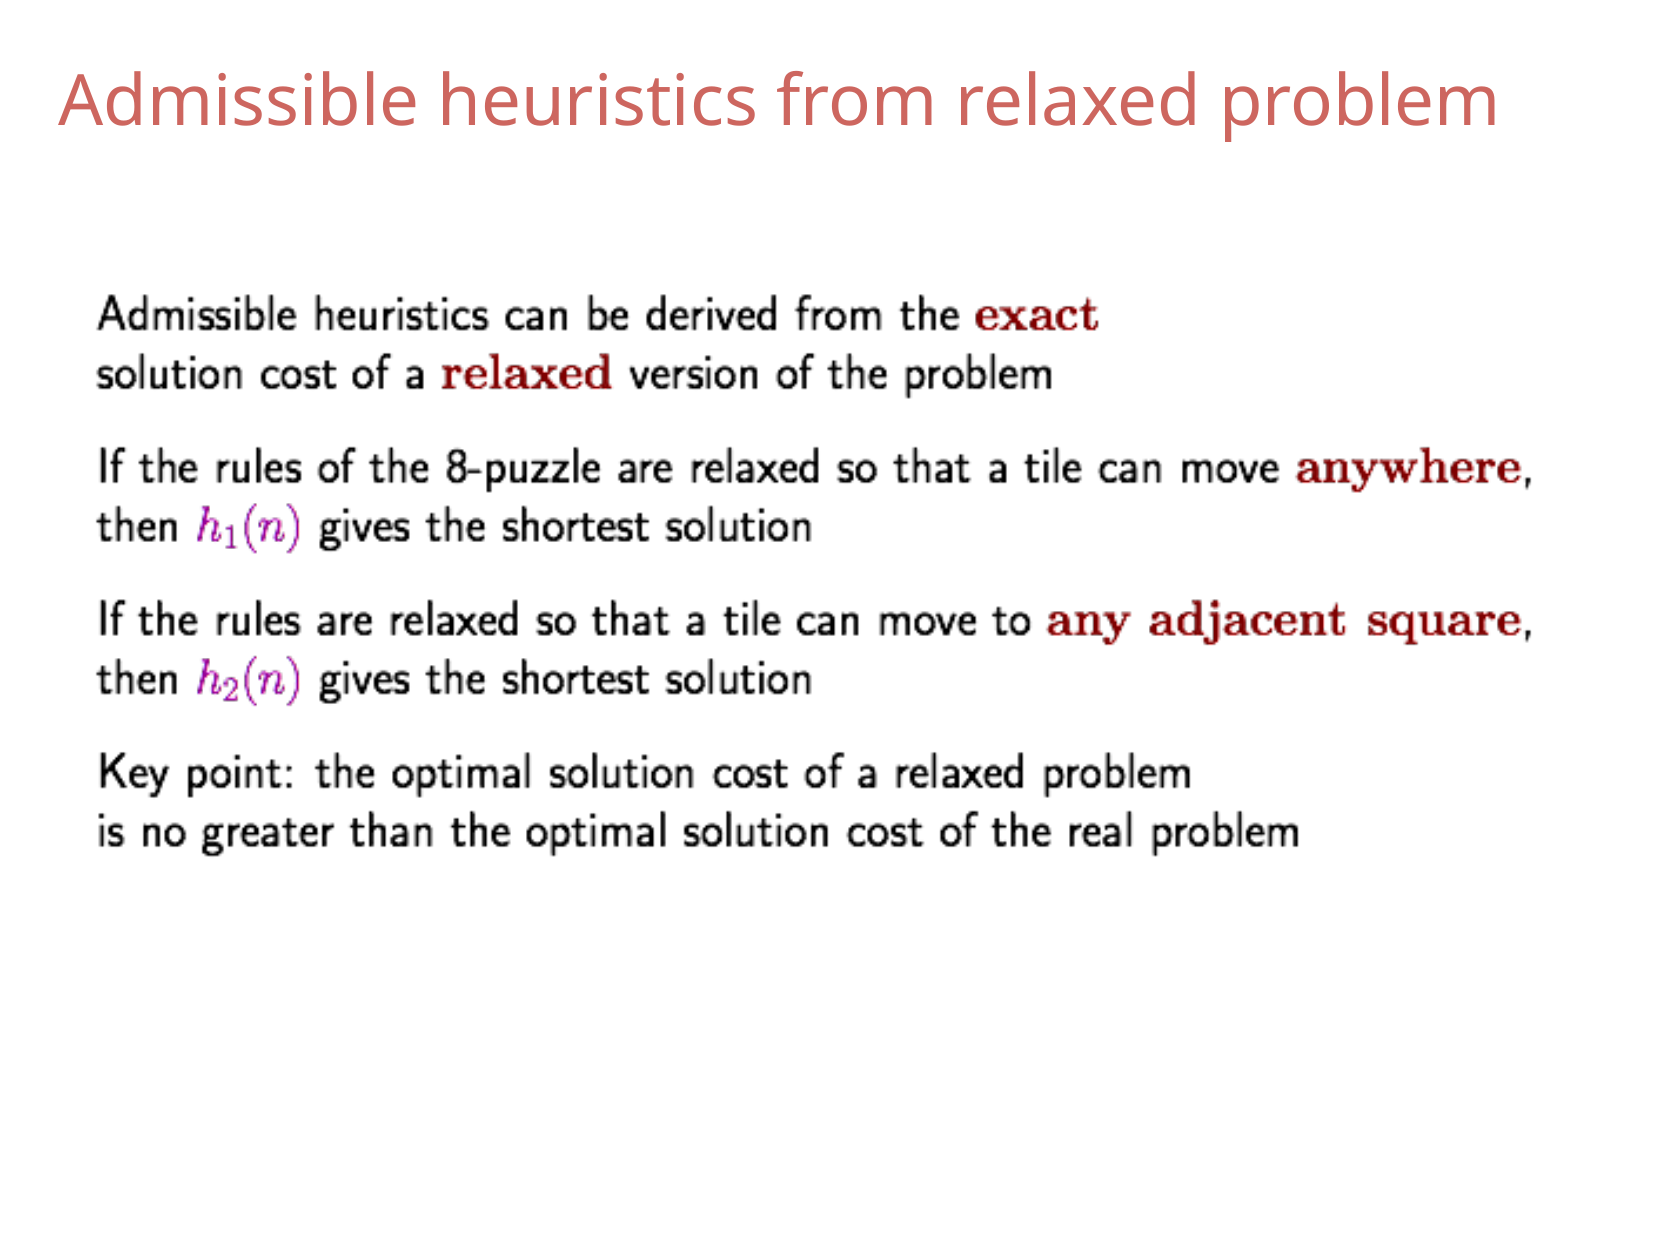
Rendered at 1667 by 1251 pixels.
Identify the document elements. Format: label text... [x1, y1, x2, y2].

picture [76, 272, 1551, 880]
list Admissible heuristics from relaxed problem [51, 47, 1613, 147]
